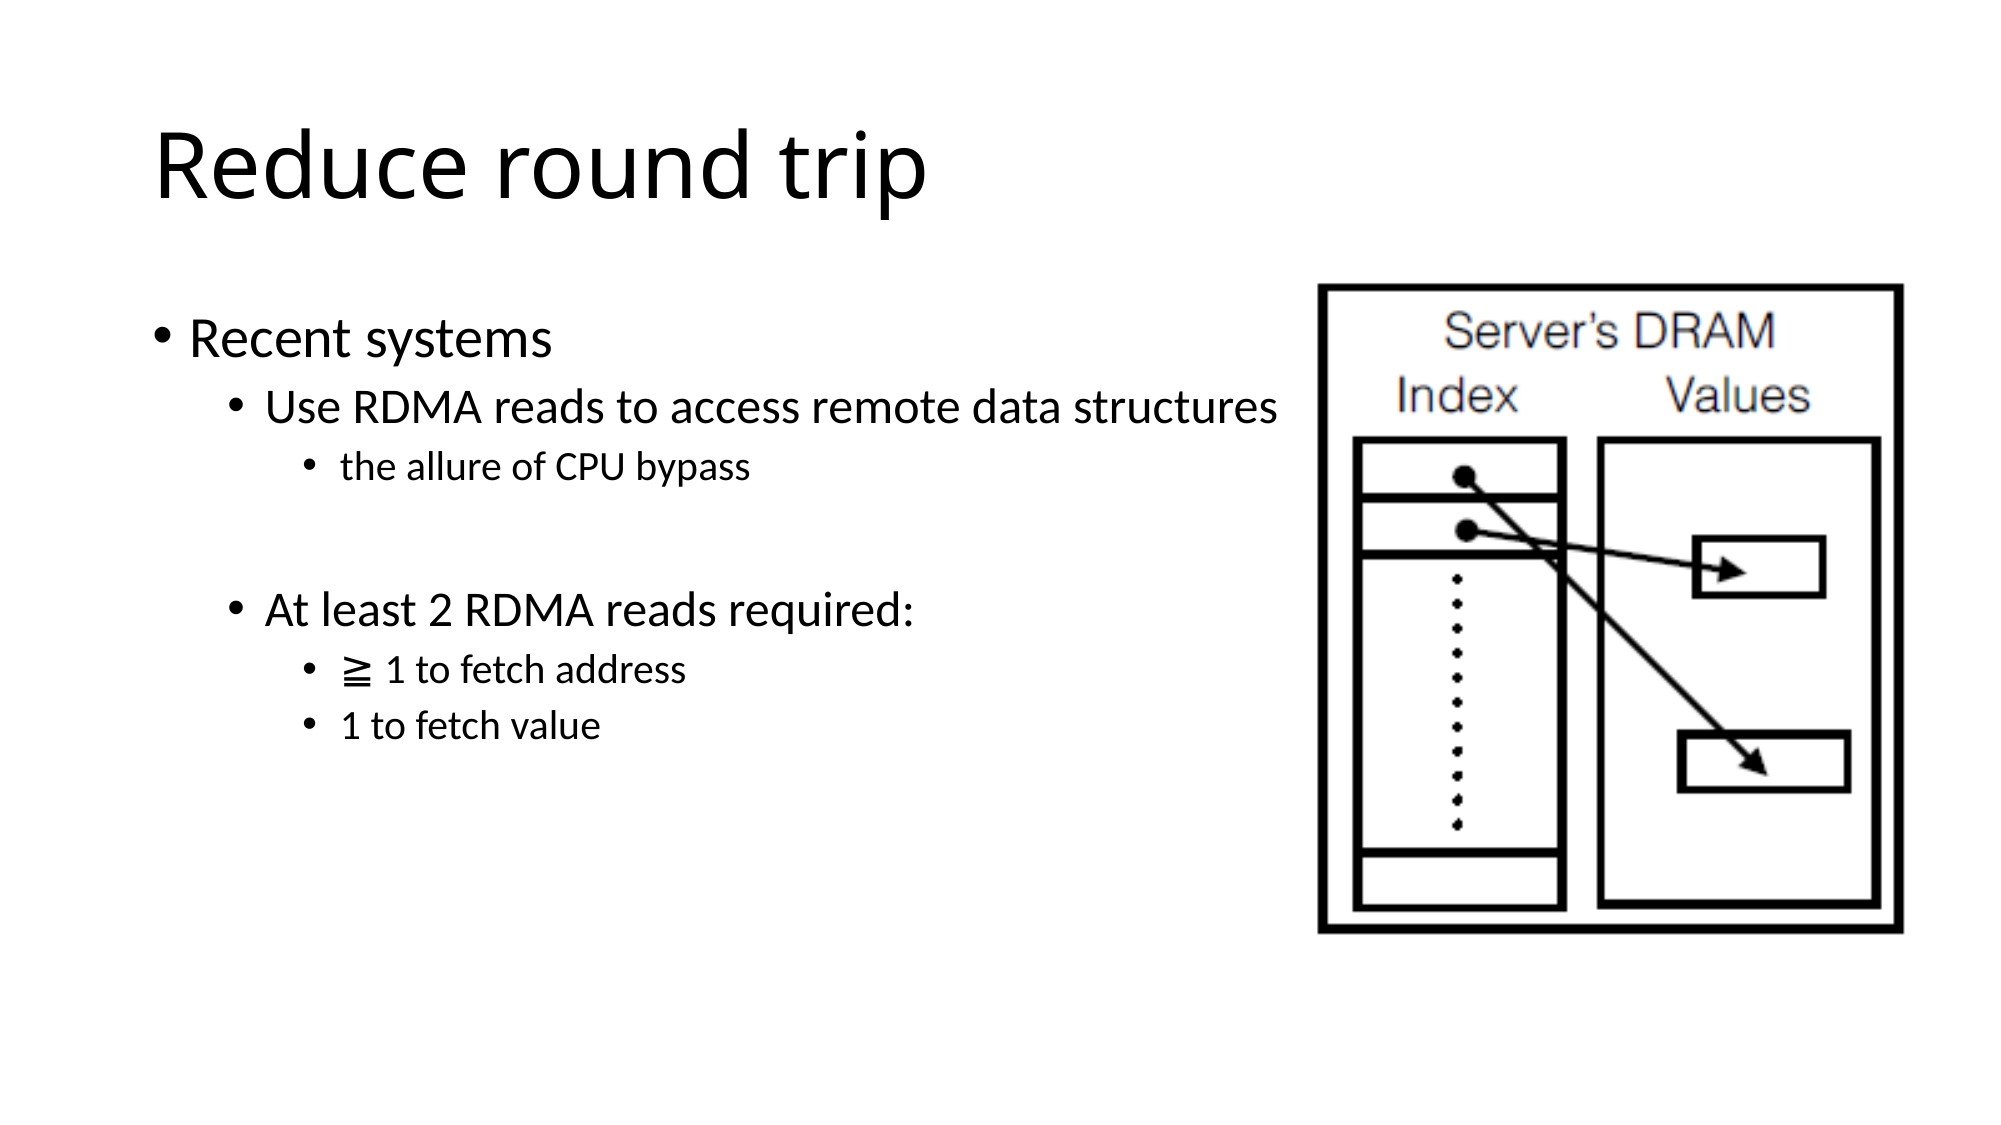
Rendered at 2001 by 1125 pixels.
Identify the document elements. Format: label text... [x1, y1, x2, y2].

title Reduce round trip [137, 59, 1863, 278]
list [1311, 277, 1909, 940]
list Recent systems Use RDMA reads to access remote data structures the allure of CPU bypass At least 2 RDMA reads required: ≧ 1 to fetch address 1 to fetch value [137, 299, 1312, 1014]
